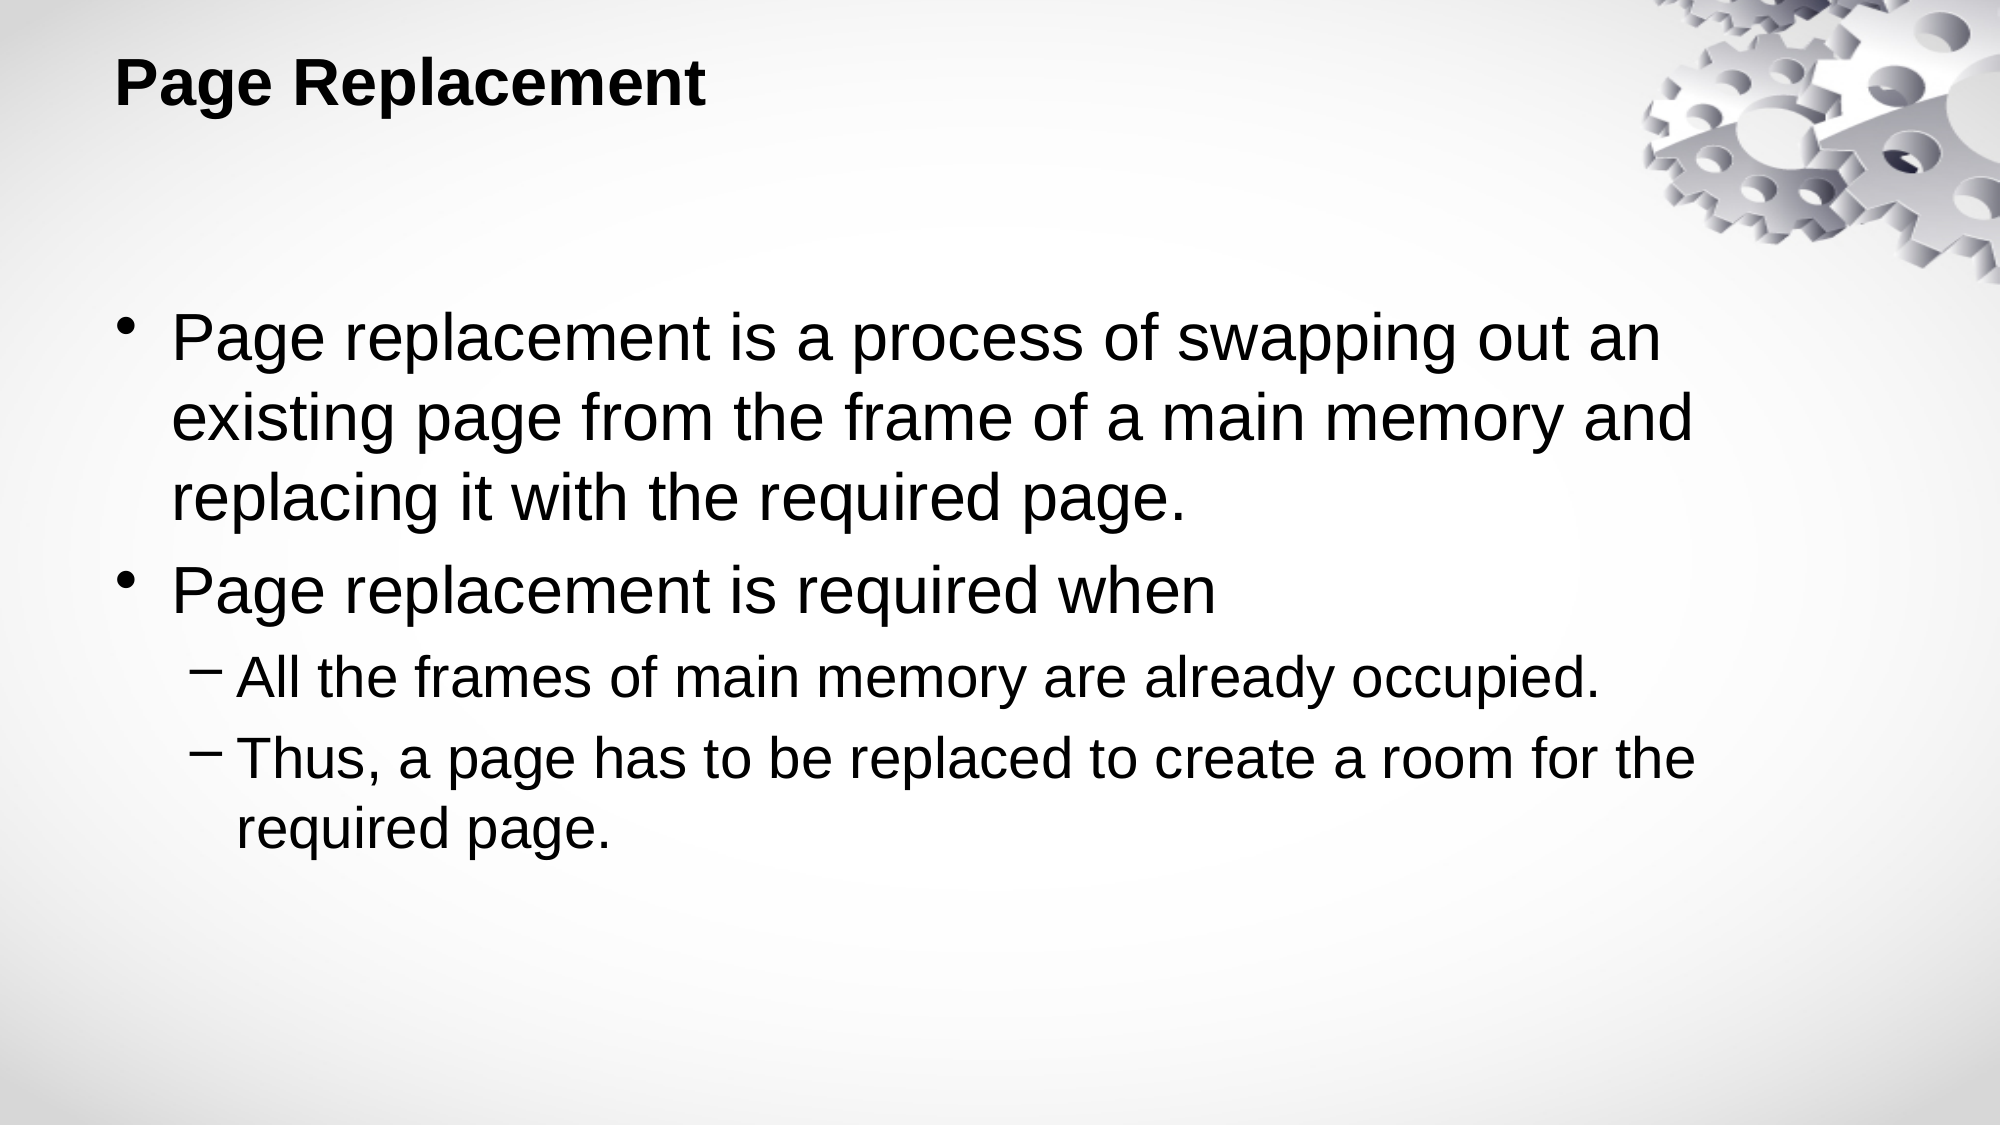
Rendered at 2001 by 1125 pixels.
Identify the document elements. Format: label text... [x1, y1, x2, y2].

list Page replacement is a process of swapping out an existing page from the frame of a main memory and replacing it with the required page. Page replacement is required when All the frames of main memory are already occupied. Thus, a page has to be replaced to create a room for the required page. [99, 192, 1901, 1006]
title Page Replacement [99, 30, 1901, 127]
picture [0, 0, 2000, 1125]
